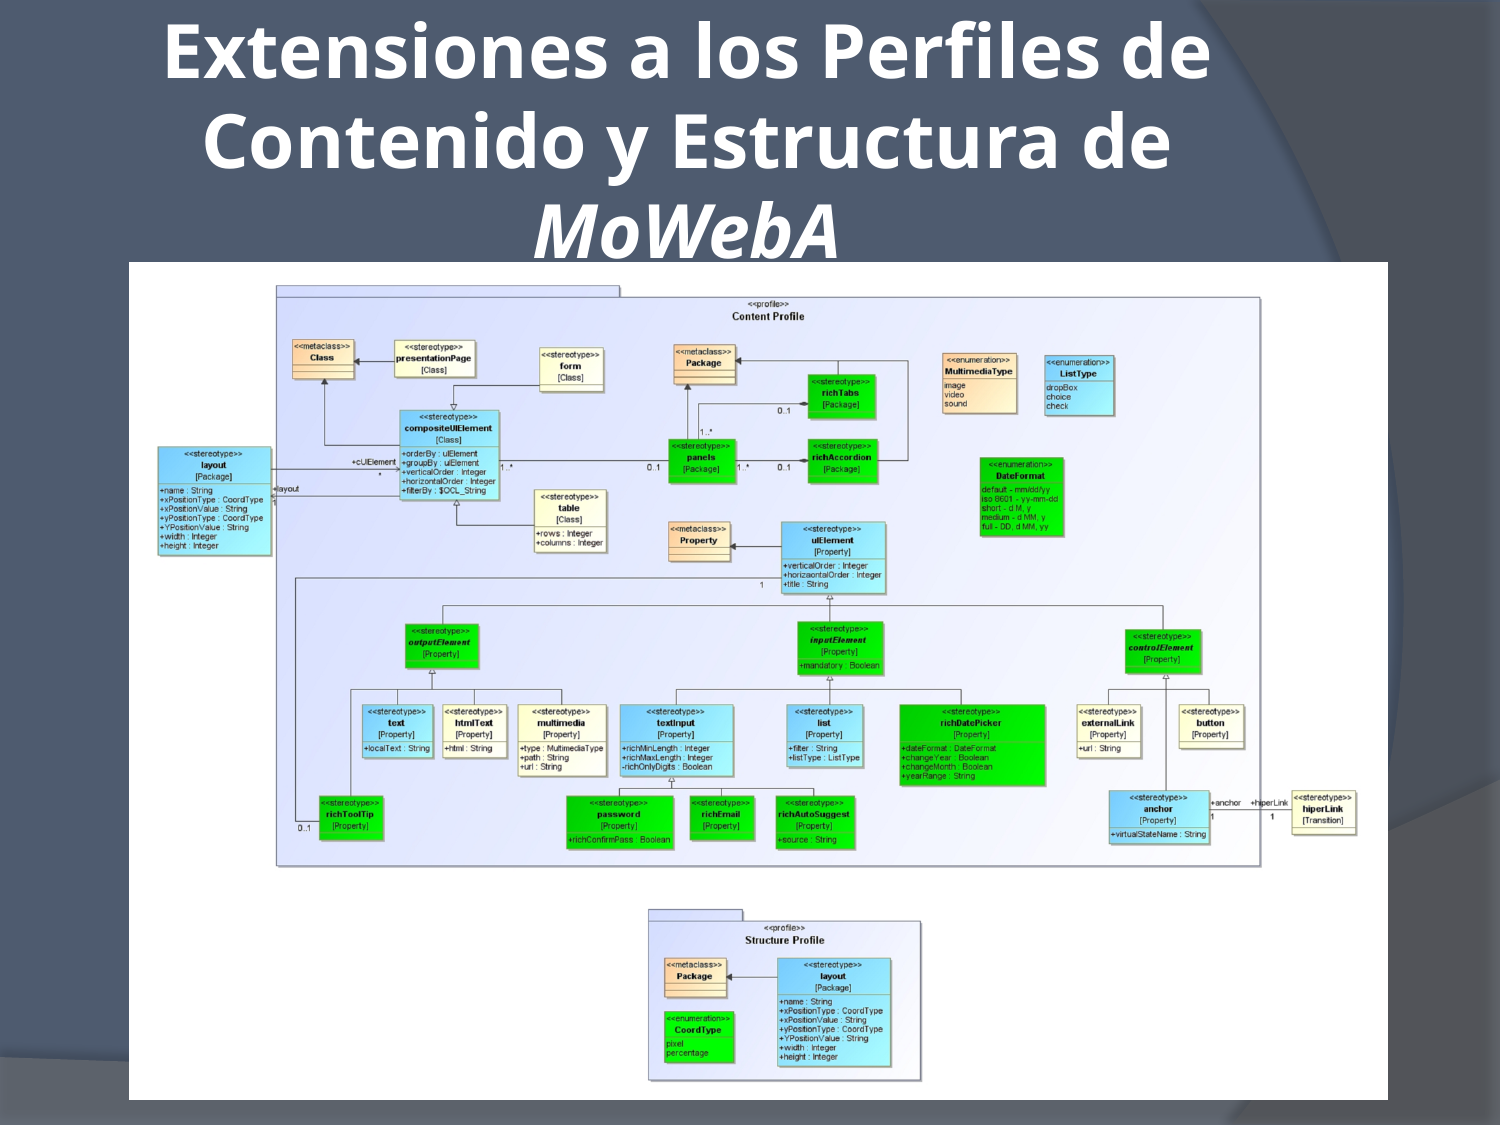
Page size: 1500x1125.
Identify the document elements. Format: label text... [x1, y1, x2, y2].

title Extensiones a los Perfiles de Contenido y Estructura de MoWebA [75, 45, 1300, 233]
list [129, 262, 1389, 1101]
